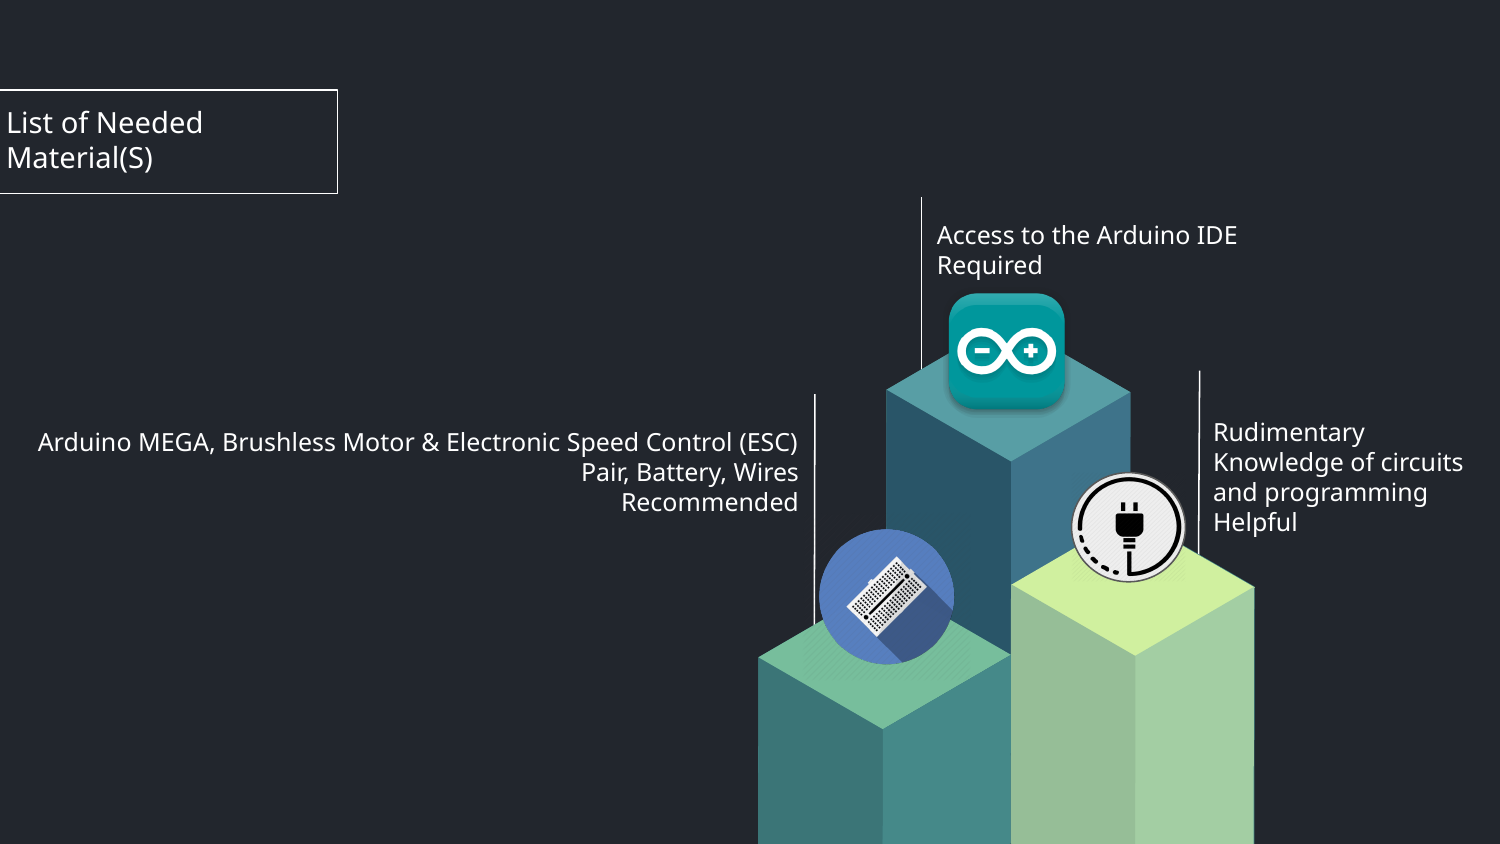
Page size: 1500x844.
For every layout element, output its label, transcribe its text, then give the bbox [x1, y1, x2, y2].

picture [941, 287, 1072, 418]
title List of Needed Material(S) [0, 62, 360, 218]
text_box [757, 320, 1256, 844]
subtitle Access to the Arduino IDE Required [926, 204, 1263, 265]
subtitle Rudimentary Knowledge of circuits and programming Helpful [1259, 401, 1492, 570]
picture [801, 512, 971, 682]
subtitle Arduino MEGA, Brushless Motor & Electronic Speed Control (ESC) Pair, Battery, Wires Recommended [10, 411, 752, 600]
picture [1071, 472, 1186, 583]
